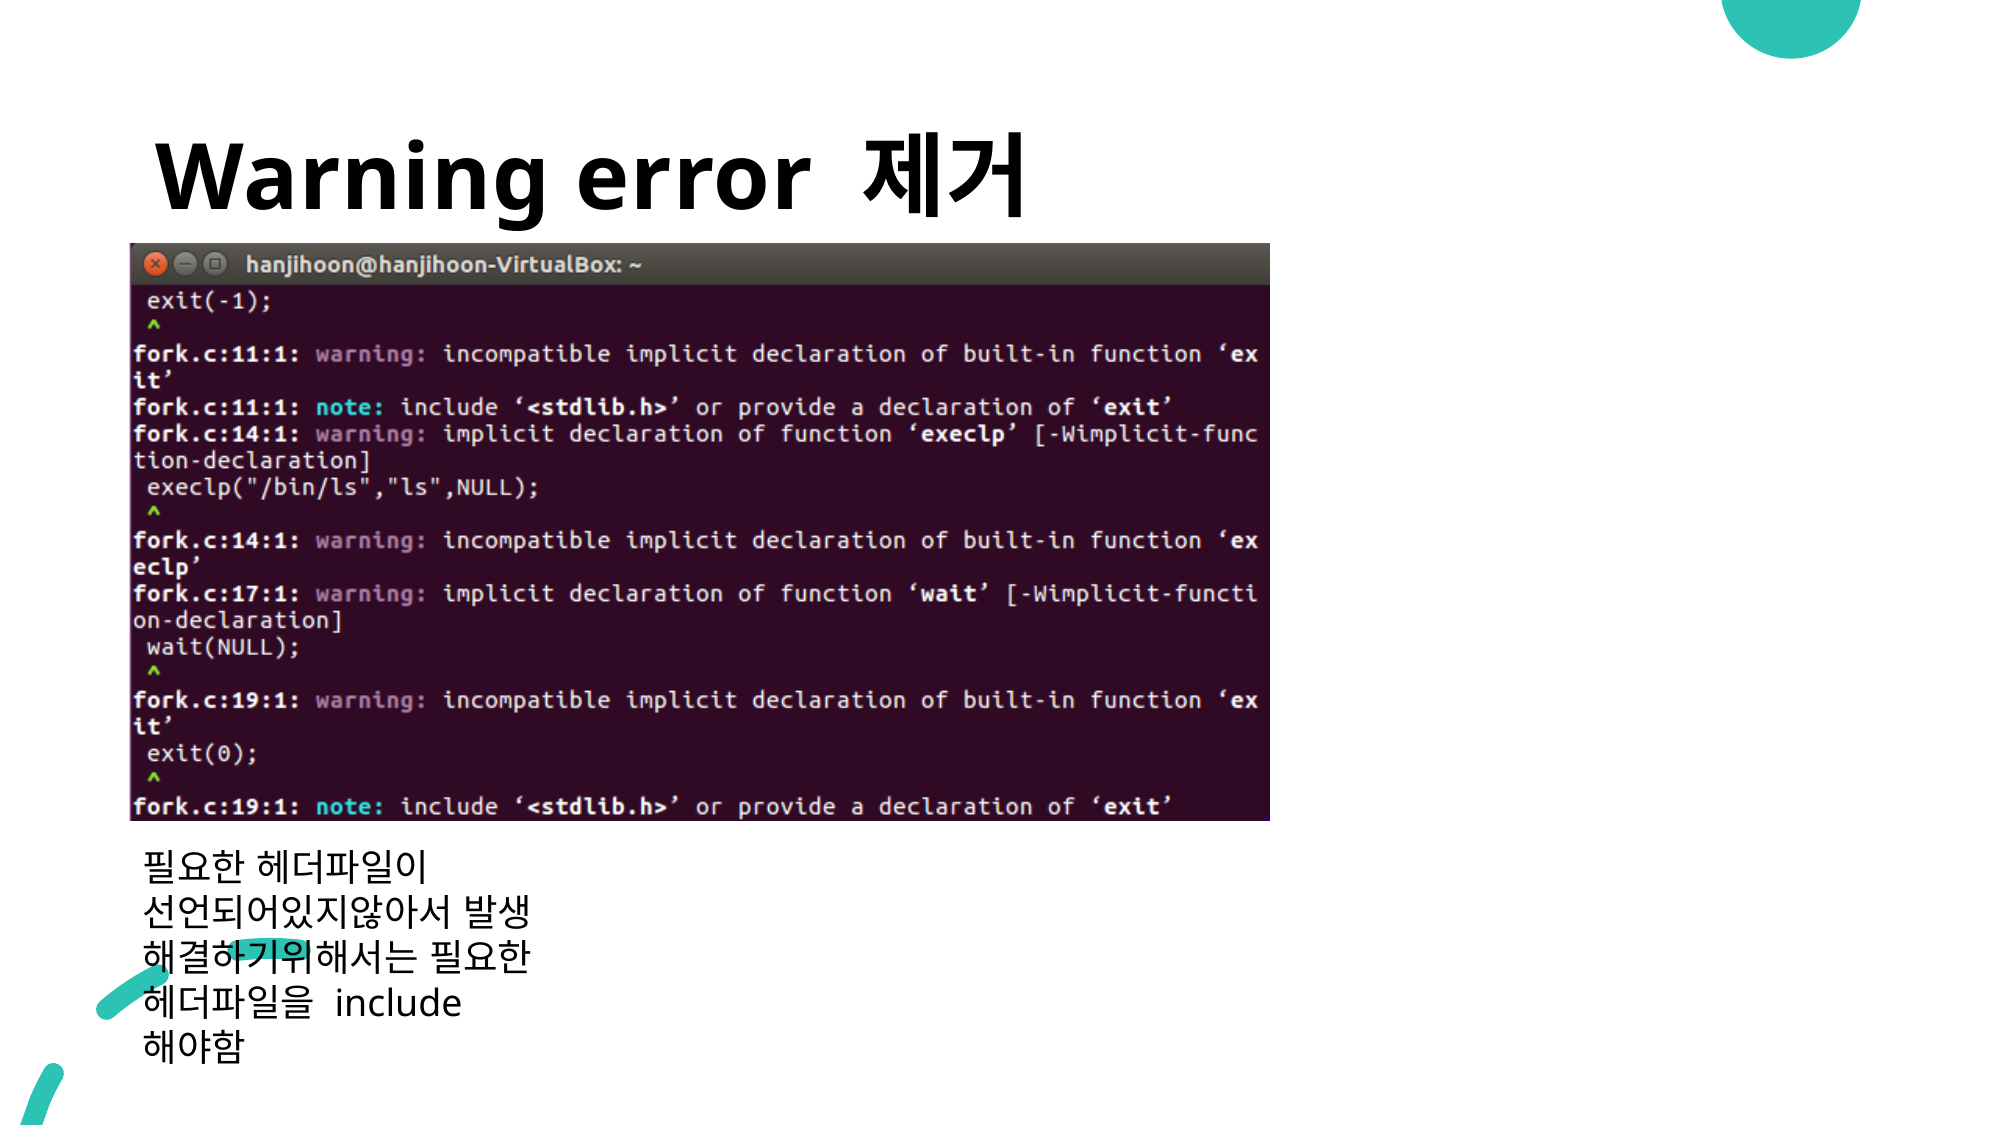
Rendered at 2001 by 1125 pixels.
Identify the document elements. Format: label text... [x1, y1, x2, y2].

title Warning error 제거 [137, 59, 1863, 278]
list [127, 243, 1270, 821]
text_box 필요한 헤더파일이 선언되어있지않아서 발생 해결하기위해서는 필요한 헤더파일을 include해야함 [127, 836, 578, 1077]
